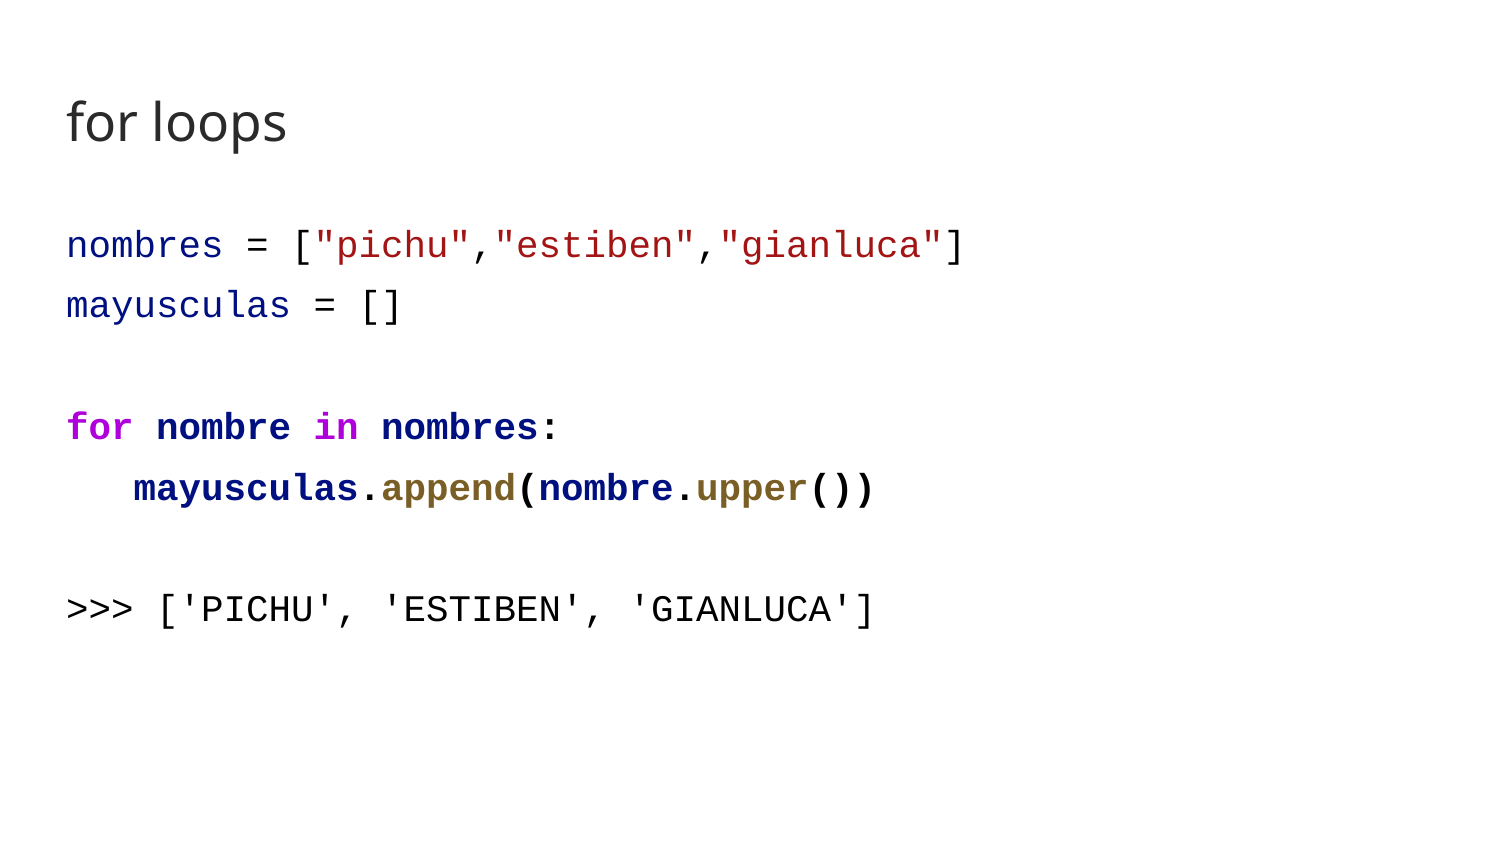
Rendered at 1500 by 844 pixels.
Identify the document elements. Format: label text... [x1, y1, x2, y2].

title for loops [51, 72, 1449, 167]
list nombres = ["pichu","estiben","gianluca"] mayusculas = [] for nombre in nombres: mayusculas.append(nombre.upper()) >>> ['PICHU', 'ESTIBEN', 'GIANLUCA'] [51, 189, 1449, 694]
